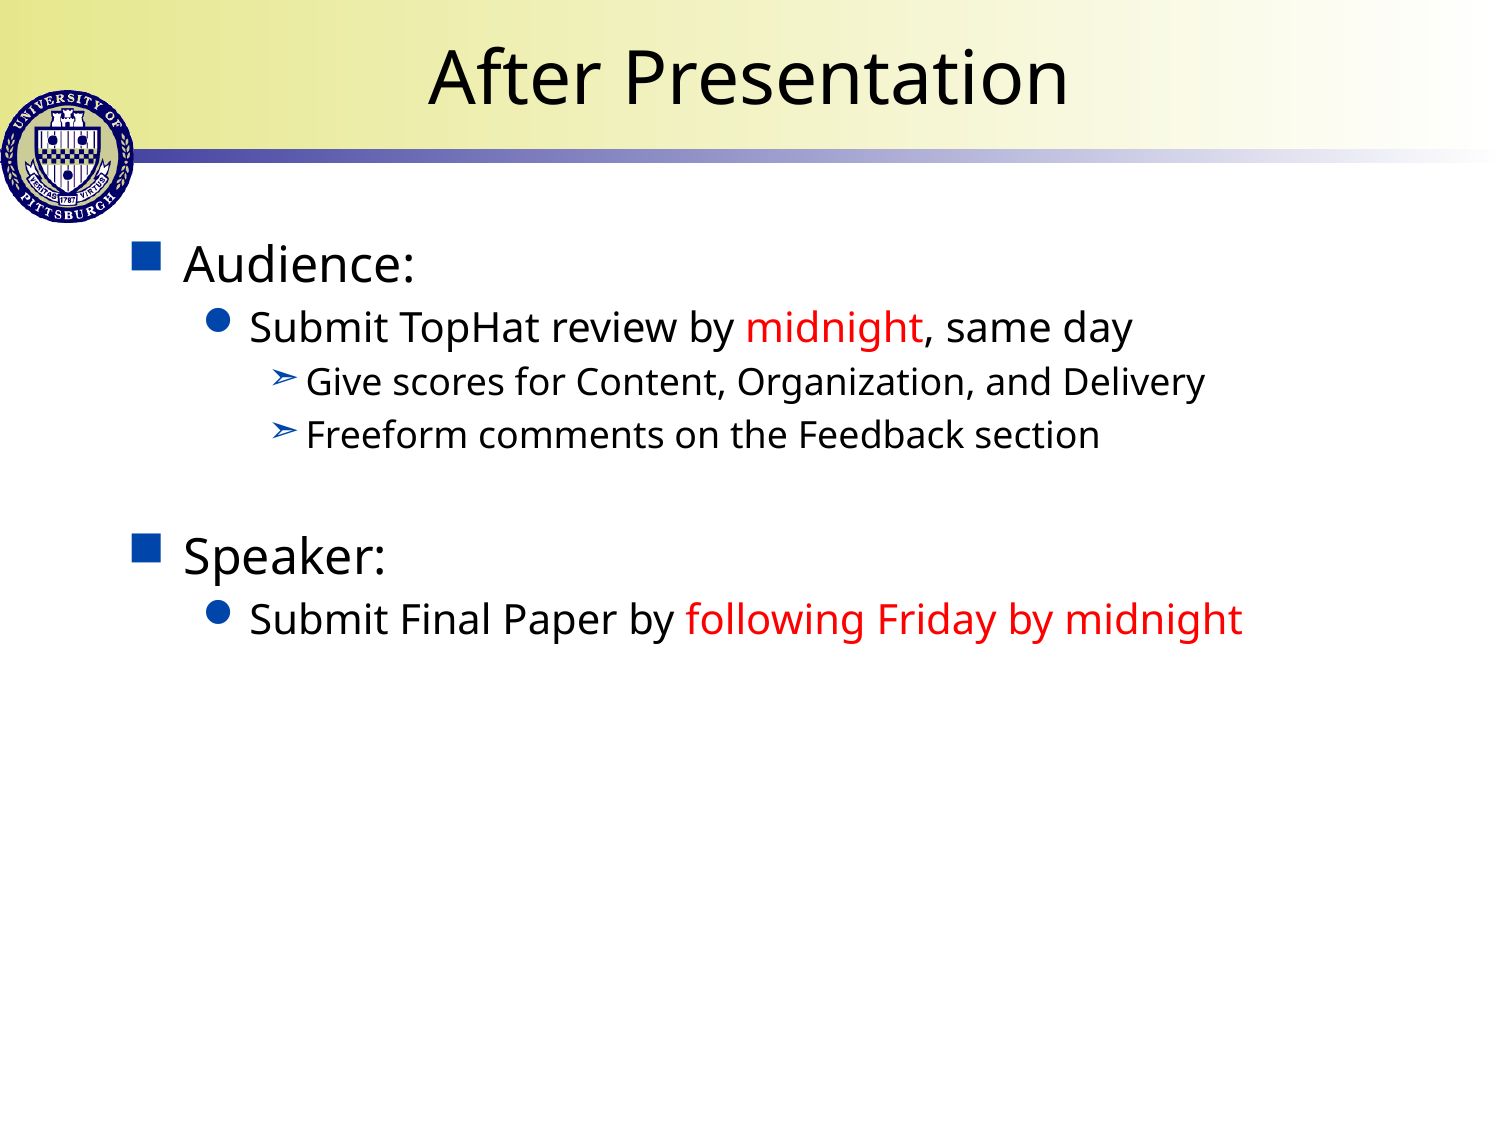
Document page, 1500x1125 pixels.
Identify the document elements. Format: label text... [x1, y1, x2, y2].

picture [0, 150, 134, 223]
list Audience: Submit TopHat review by midnight, same day Give scores for Content, Organization, and Delivery Freeform comments on the Feedback section Speaker: Submit Final Paper by following Friday by midnight [112, 224, 1388, 1000]
title After Presentation [0, 0, 1500, 150]
